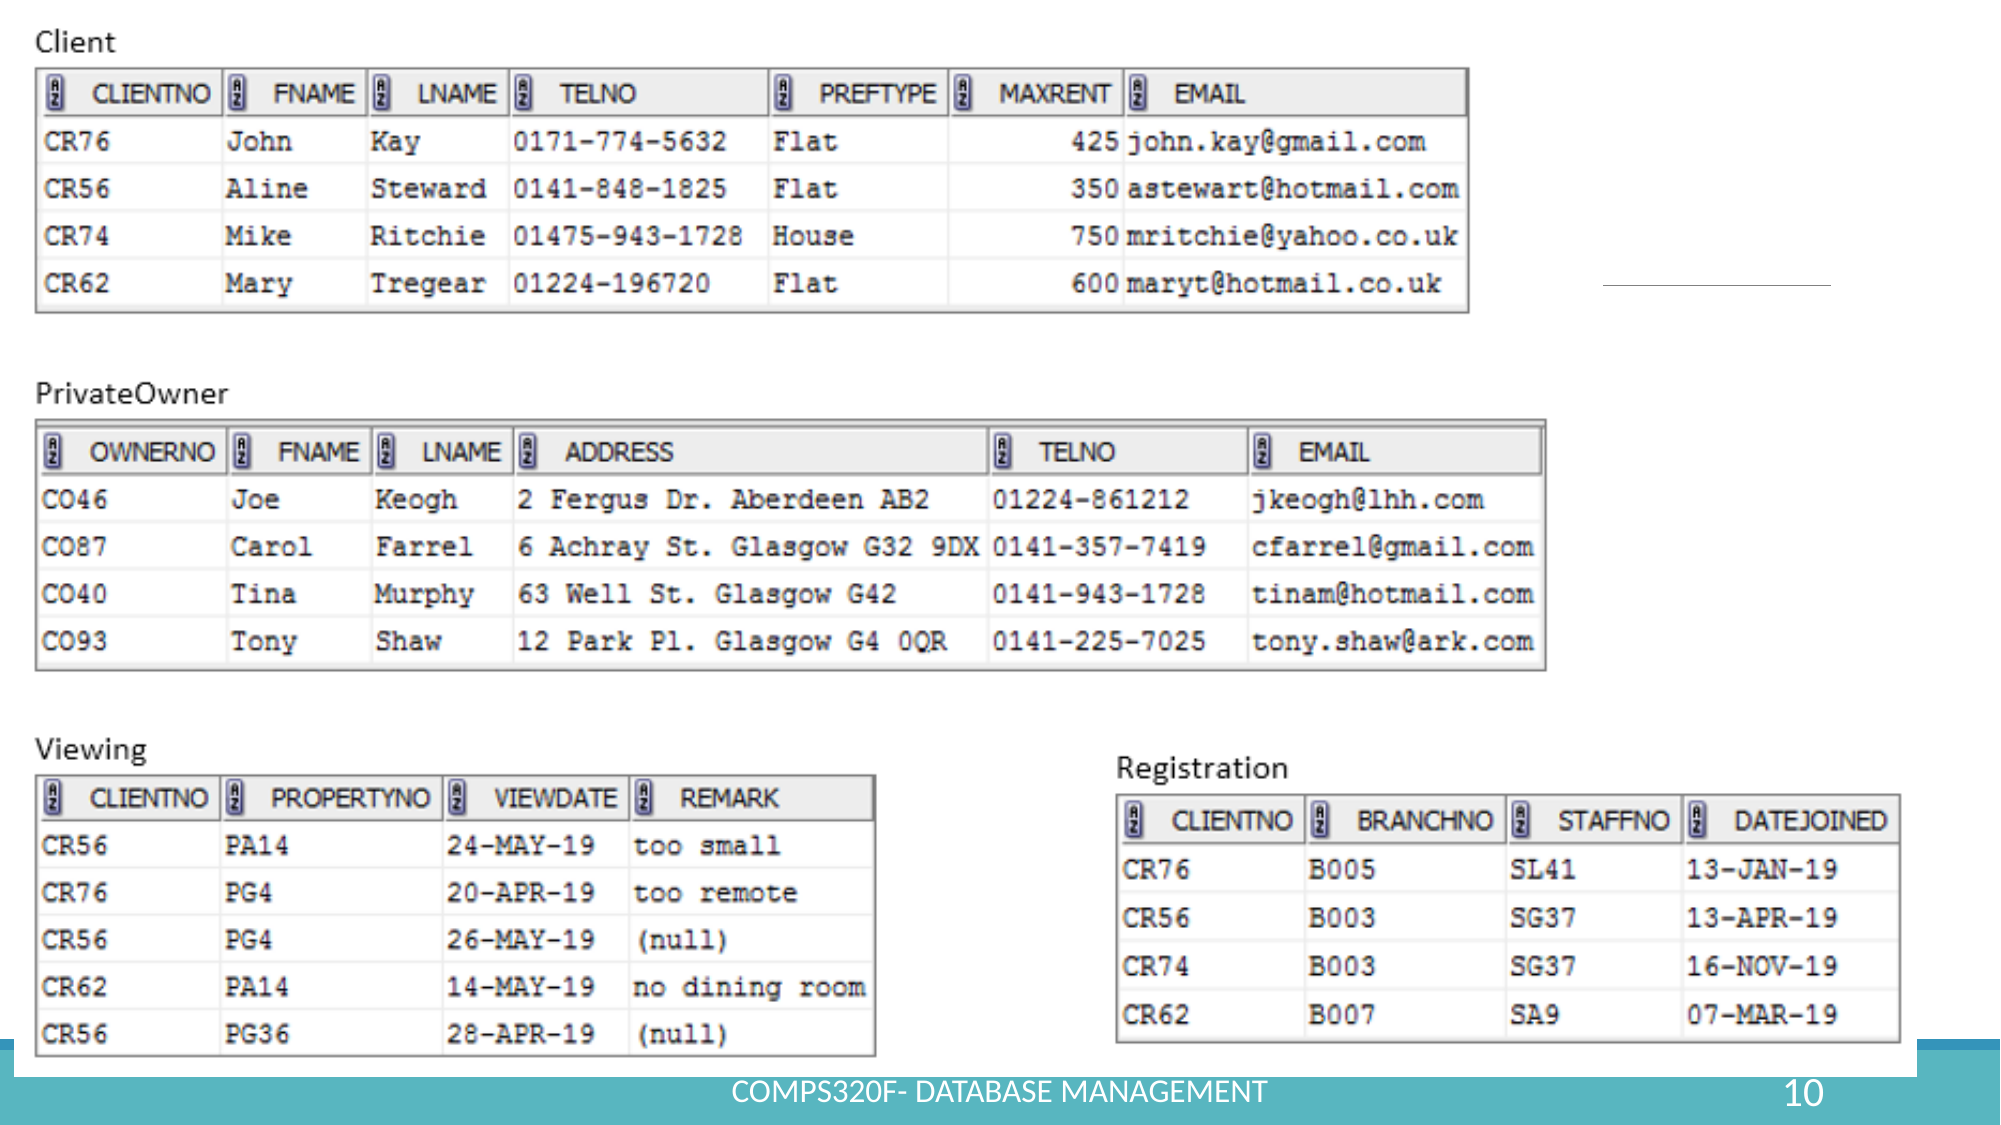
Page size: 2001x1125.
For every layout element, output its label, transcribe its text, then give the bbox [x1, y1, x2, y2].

footer COMPS320F- Database Management [604, 1087, 1396, 1120]
slide_number 10 [1624, 1086, 1840, 1120]
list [1103, 745, 1917, 1077]
picture [13, 9, 1603, 1077]
